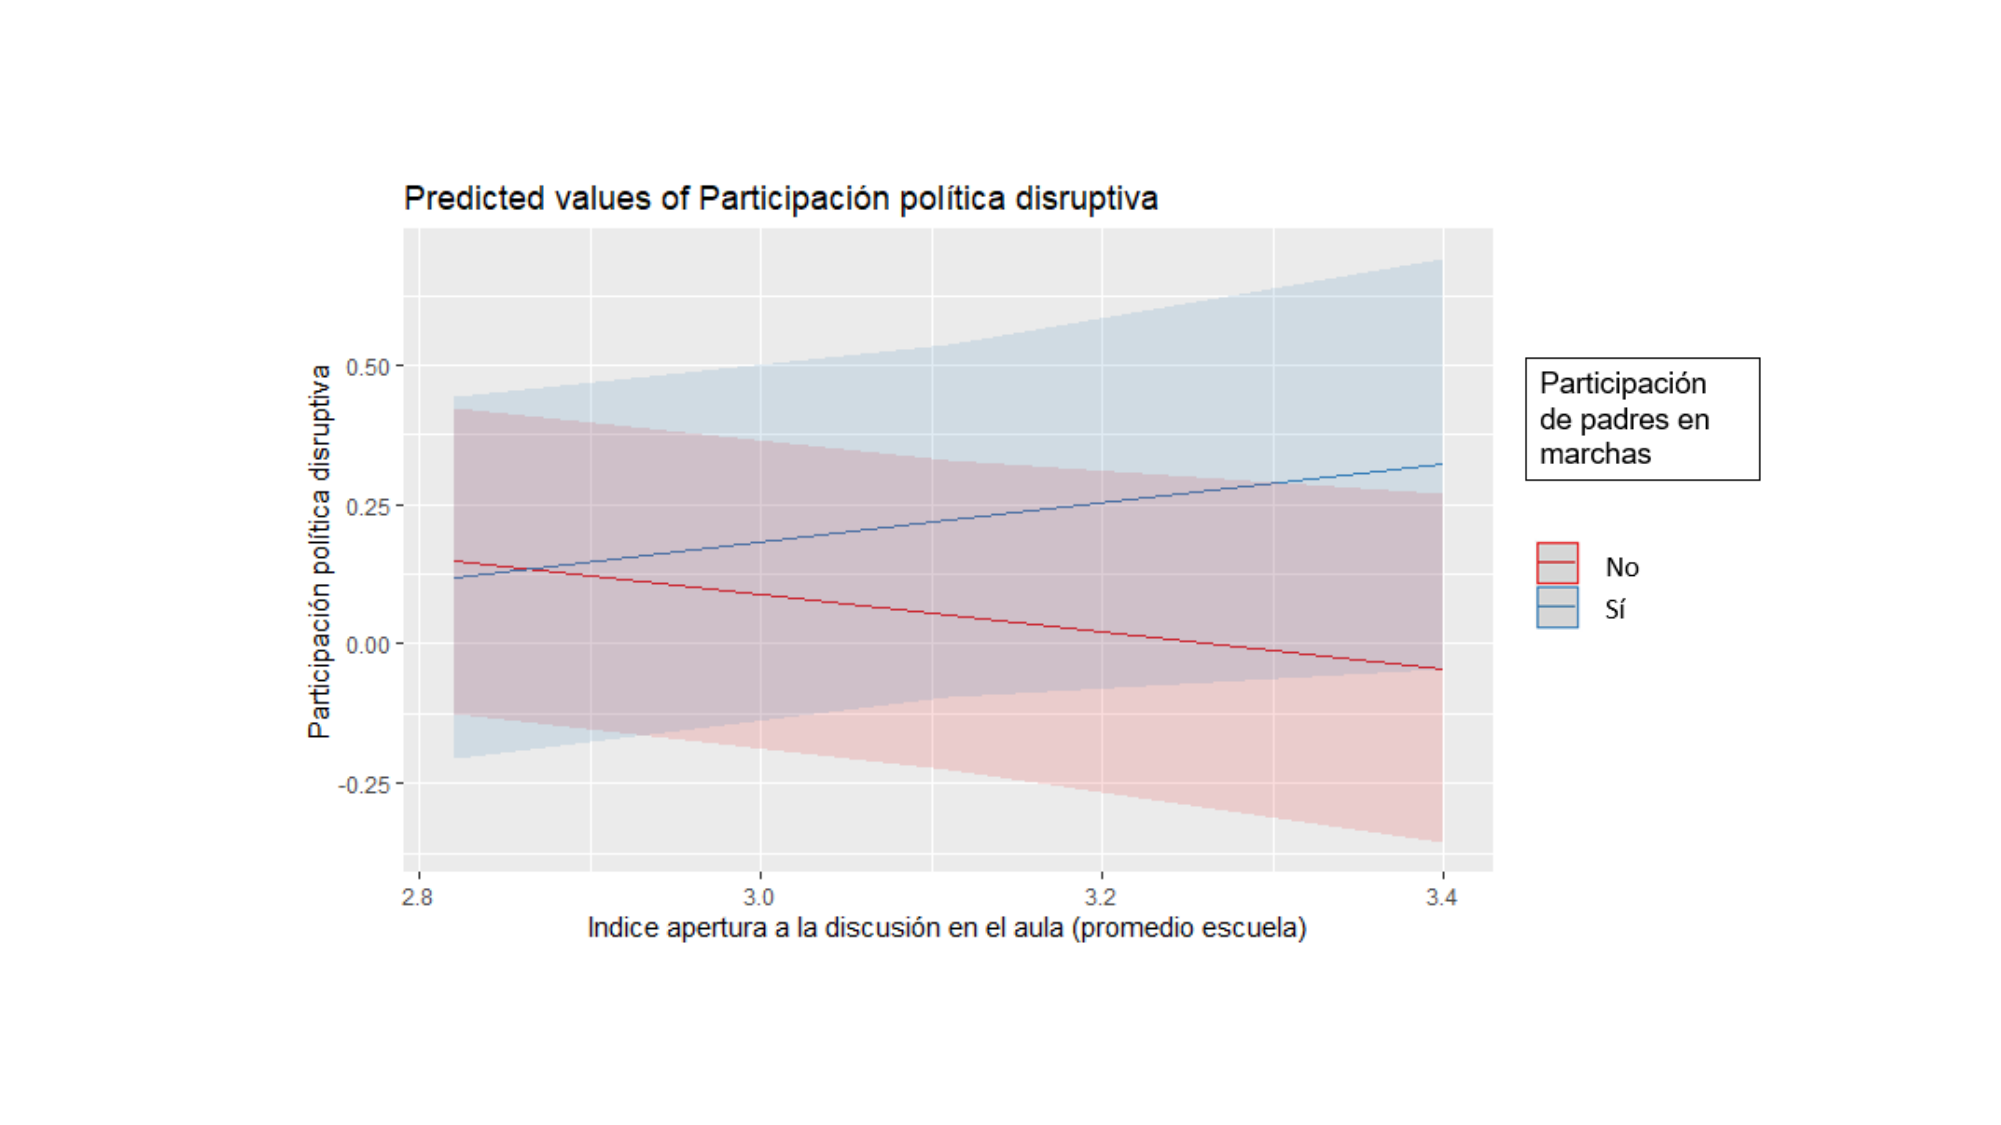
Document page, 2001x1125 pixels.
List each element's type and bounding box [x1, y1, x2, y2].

picture [292, 169, 1786, 956]
